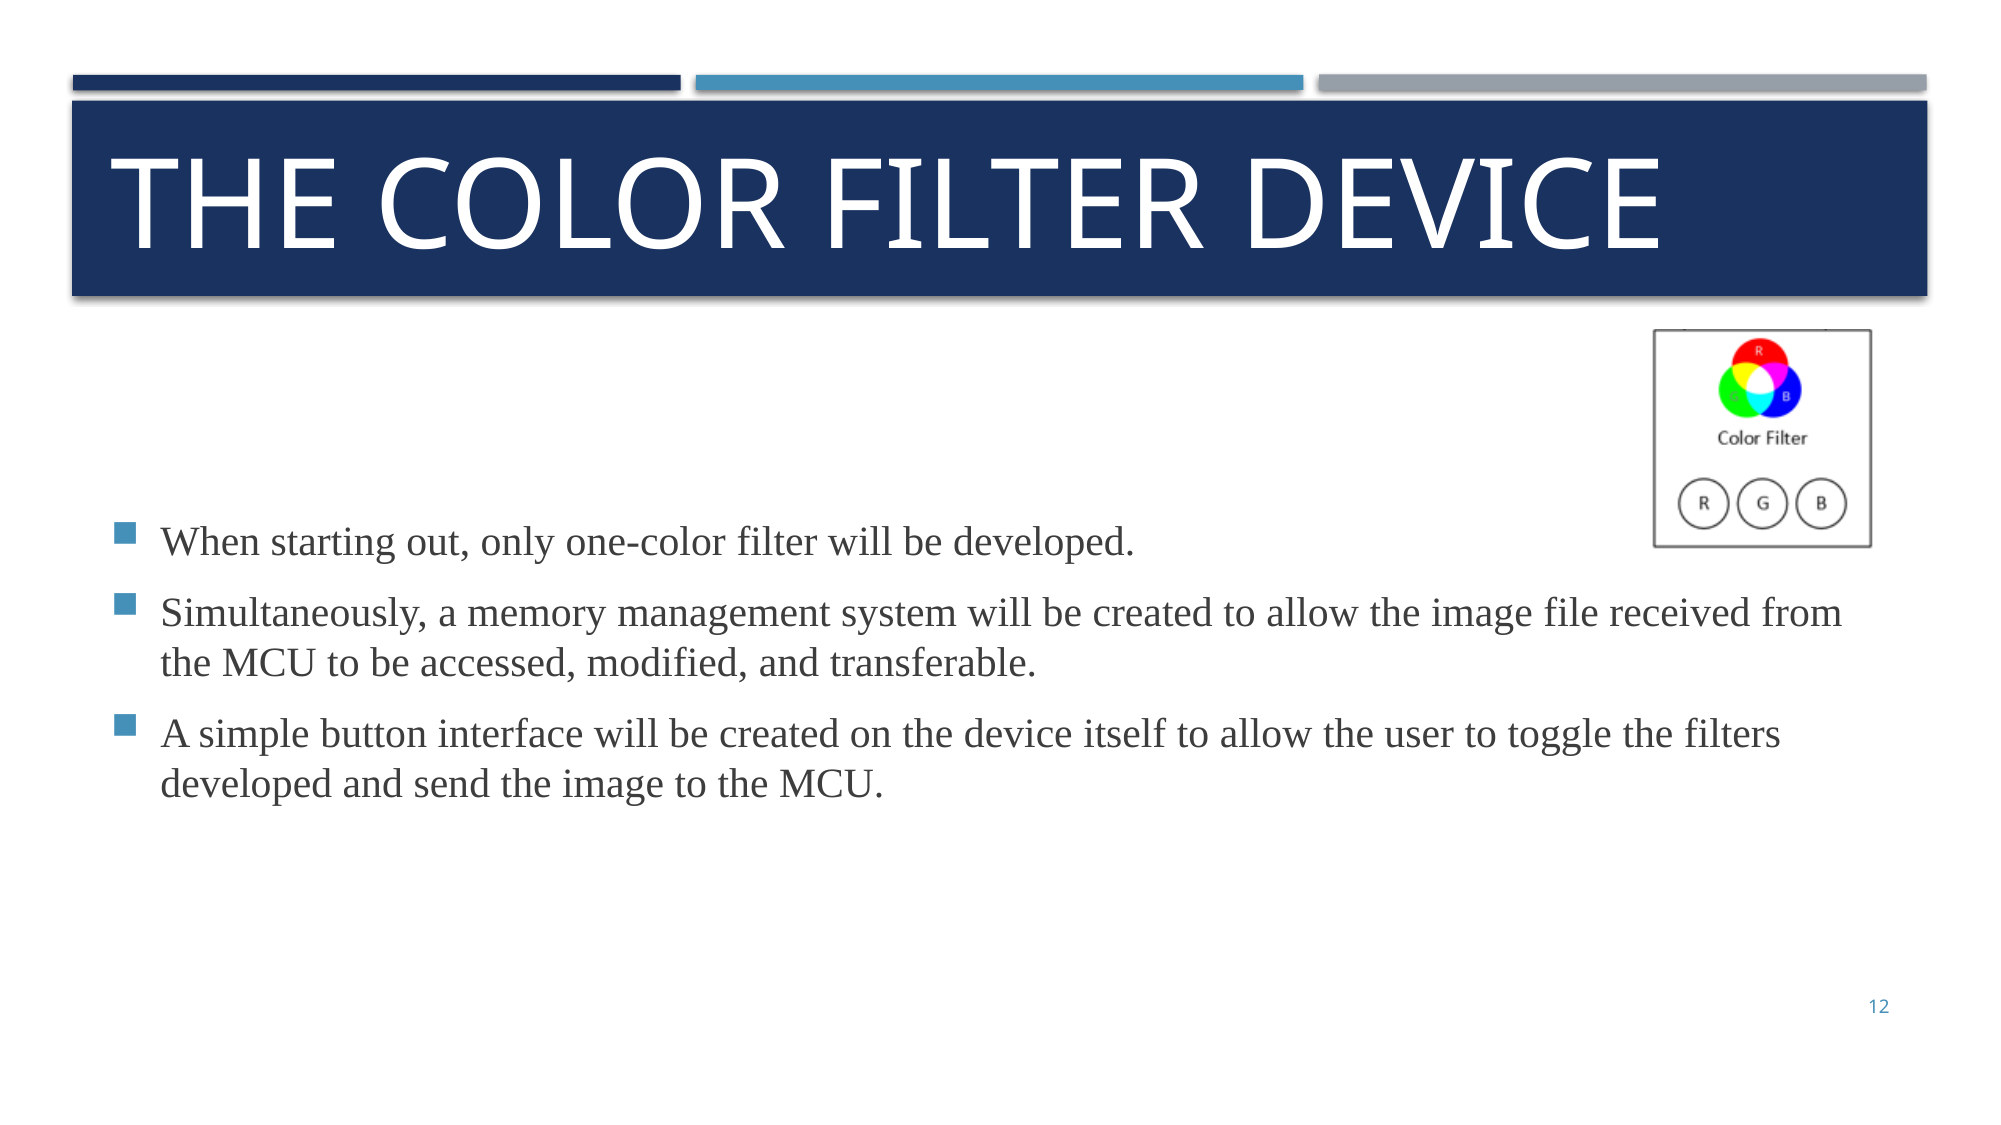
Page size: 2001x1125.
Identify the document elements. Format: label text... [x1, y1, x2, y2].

list When starting out, only one-color filter will be developed. Simultaneously, a memory management system will be created to allow the image file received from the MCU to be accessed, modified, and transferable. A simple button interface will be created on the device itself to allow the user to toggle the filters developed and send the image to the MCU. [95, 357, 1905, 962]
slide_number 12 [1732, 977, 1905, 1037]
title The Color Filter Device [95, 115, 1905, 282]
picture [1649, 329, 1875, 551]
